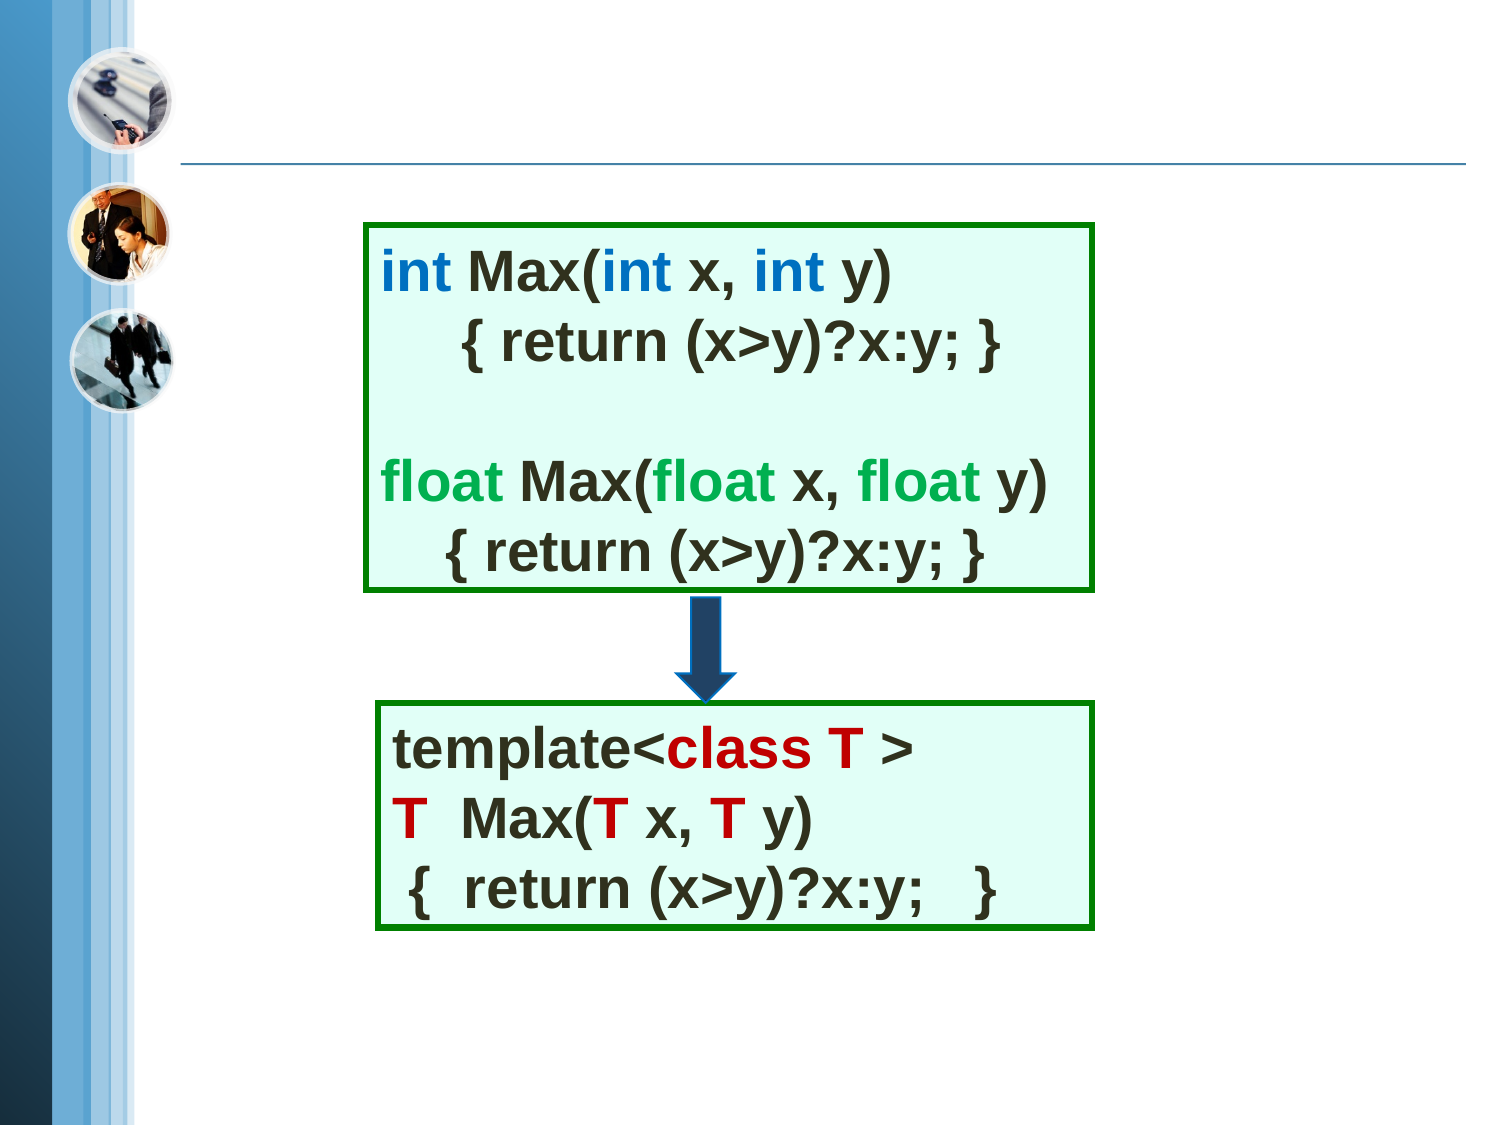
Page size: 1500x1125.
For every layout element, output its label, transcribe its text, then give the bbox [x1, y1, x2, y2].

text_box [673, 596, 738, 705]
text_box template<class T > T Max(T x, T y) { return (x>y)?x:y; } [377, 702, 1093, 928]
text_box int Max(int x, int y) { return (x>y)?x:y; } float Max(float x, float y) { return (x>y)?x:y; } [365, 225, 1093, 590]
picture [74, 189, 166, 279]
picture [78, 57, 166, 144]
picture [75, 313, 171, 408]
